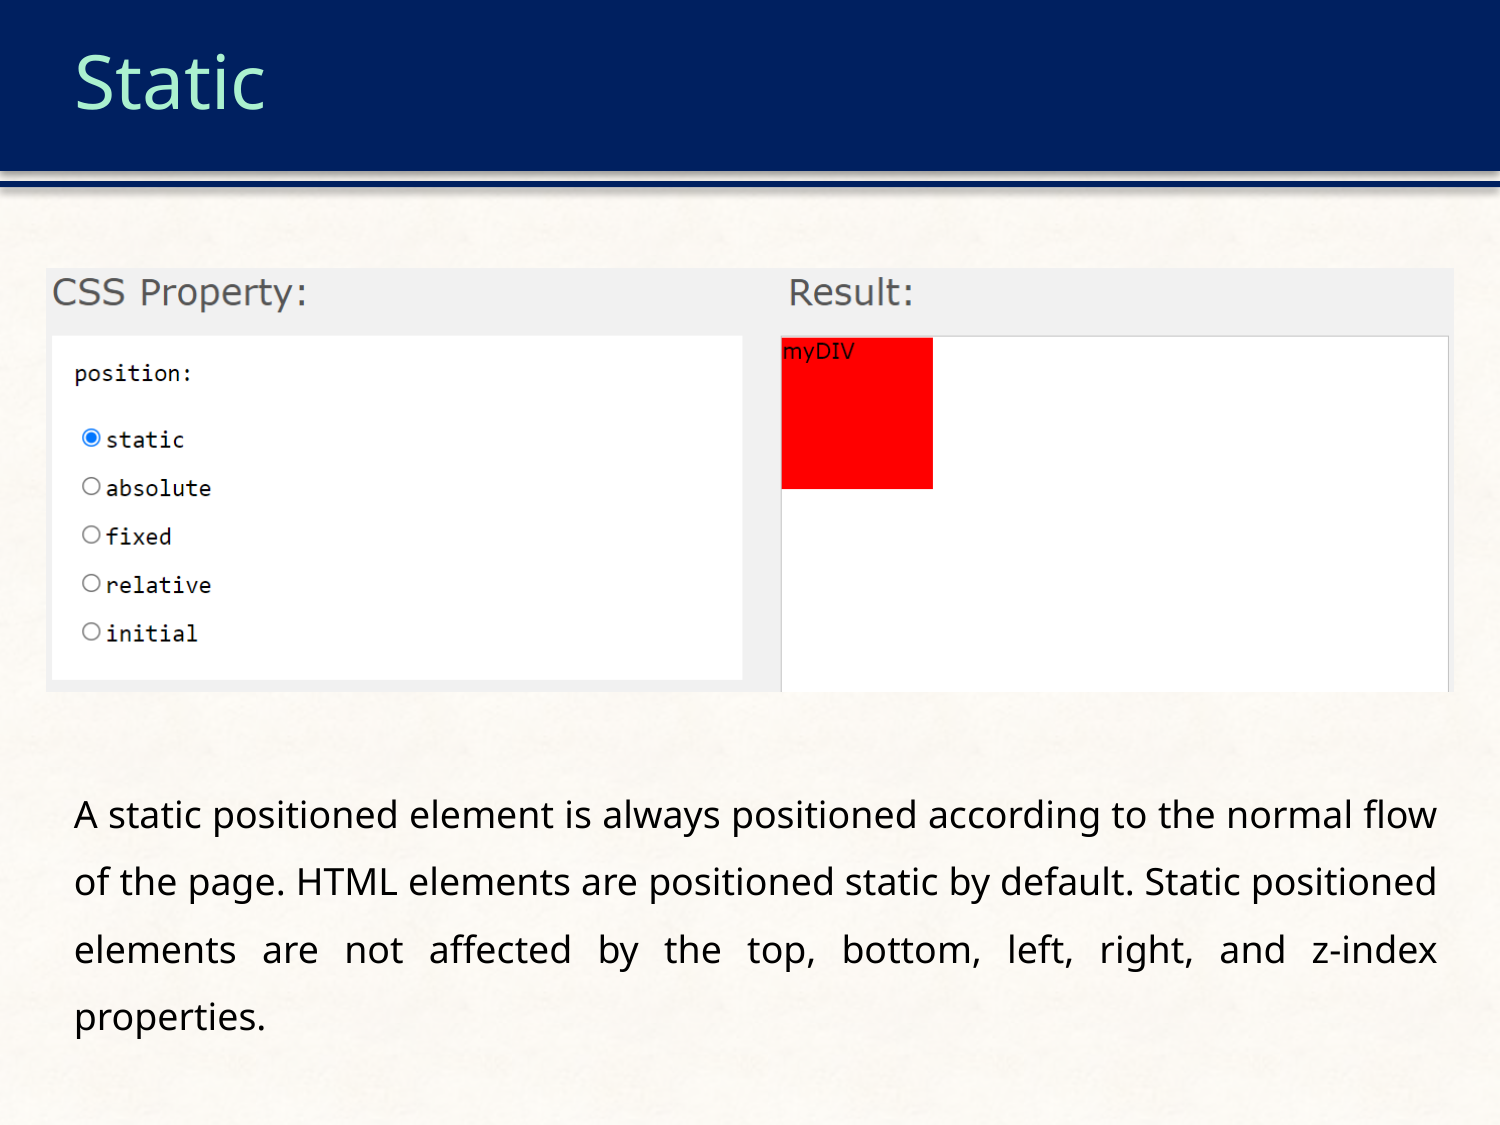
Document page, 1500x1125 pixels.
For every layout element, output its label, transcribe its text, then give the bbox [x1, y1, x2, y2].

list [46, 268, 1454, 692]
text_box A static positioned element is always positioned according to the normal flow of the page. HTML elements are positioned static by default. Static positioned elements are not affected by the top, bottom, left, right, and z-index properties. [59, 760, 1454, 1046]
title Static [59, 0, 1500, 171]
